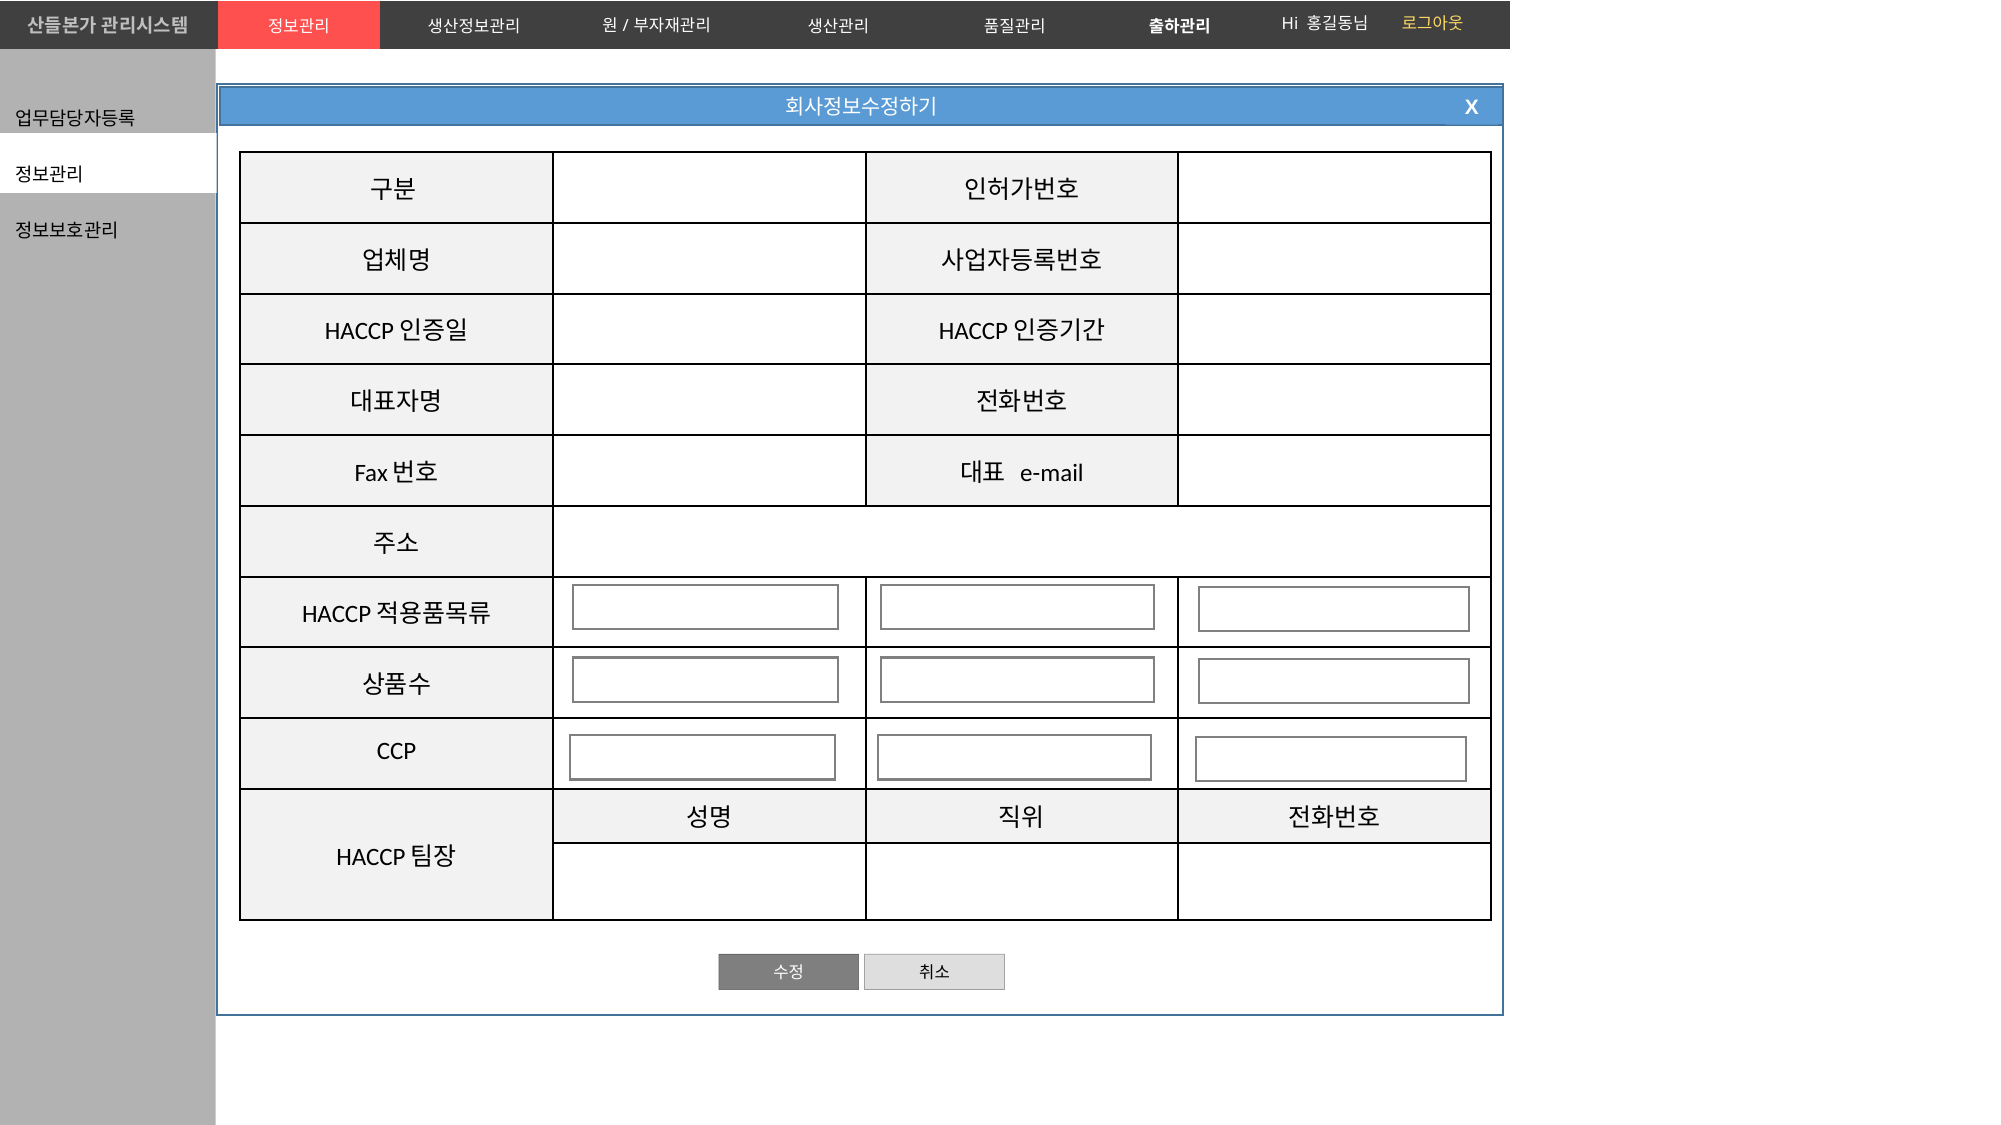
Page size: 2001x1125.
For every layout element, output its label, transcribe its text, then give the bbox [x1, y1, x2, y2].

table_header [1262, 1, 1510, 49]
text_box 회사정보수정하기 [219, 86, 1504, 126]
table_header 원/부자재관리 [568, 1, 745, 49]
text_box Hi 홍길동님 로그아웃 [1266, 5, 1479, 41]
table_header 품질관리 [932, 1, 1098, 49]
text_box [0, 194, 217, 1125]
text_box [216, 83, 1504, 1016]
table_header 산들본가 관리시스템 [0, 1, 218, 49]
table_header 정보관리 [218, 1, 380, 49]
table_header 출하관리 [1098, 1, 1262, 49]
table_header 생산관리 [745, 1, 932, 49]
text_box [213, 132, 218, 194]
text_box 업무담당자등록 정보관리 정보보호관리 [0, 65, 213, 249]
text_box X [1445, 87, 1499, 126]
table_header 생산정보관리 [380, 1, 568, 49]
text_box [0, 49, 217, 132]
